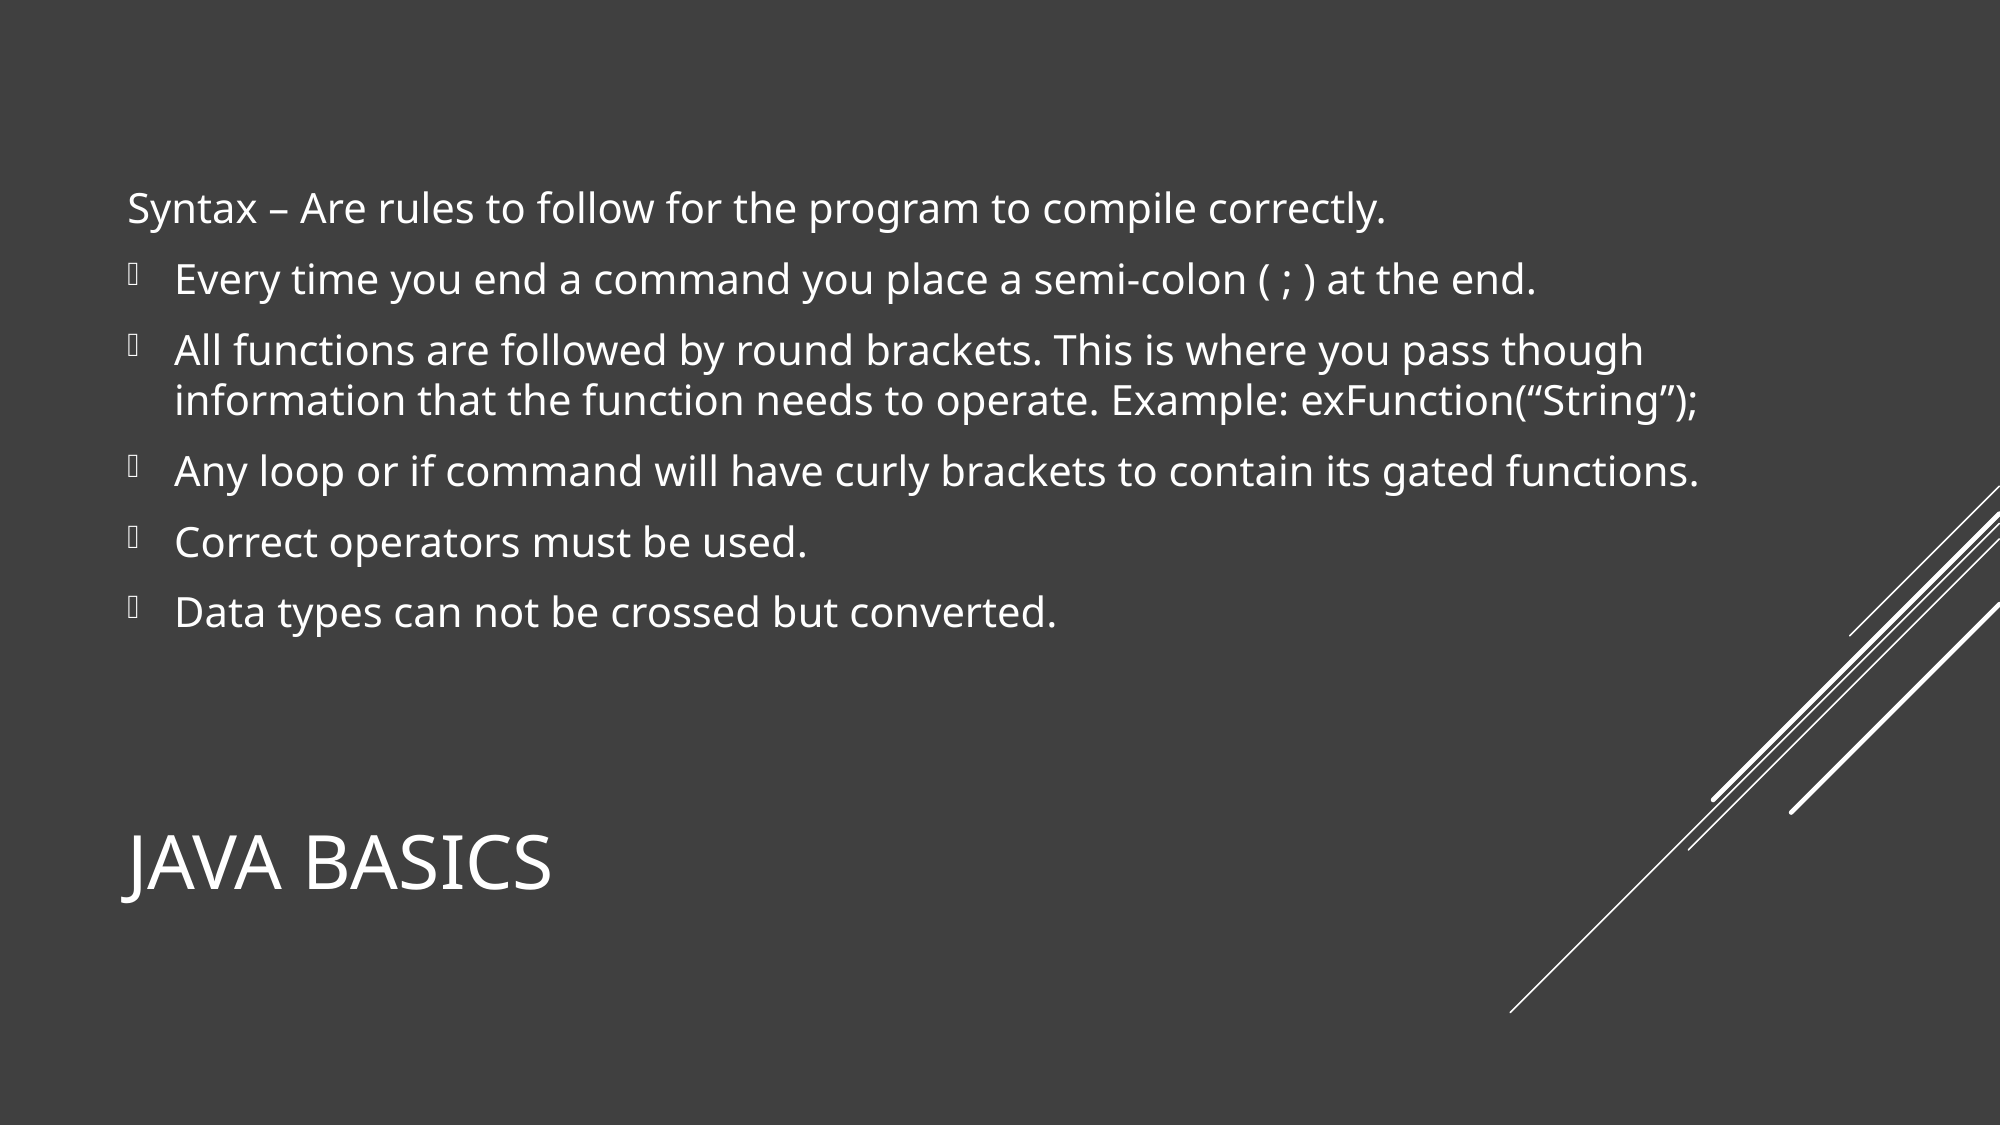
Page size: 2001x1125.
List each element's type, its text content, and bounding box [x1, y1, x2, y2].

list Syntax – Are rules to follow for the program to compile correctly. Every time you end a command you place a semi-colon ( ; ) at the end. All functions are followed by round brackets. This is where you pass though information that the function needs to operate. Example: exFunction(“String”); Any loop or if command will have curly brackets to contain its gated functions. Correct operators must be used. Data types can not be crossed but converted. [112, 112, 1855, 706]
title Java basics [112, 736, 1513, 984]
